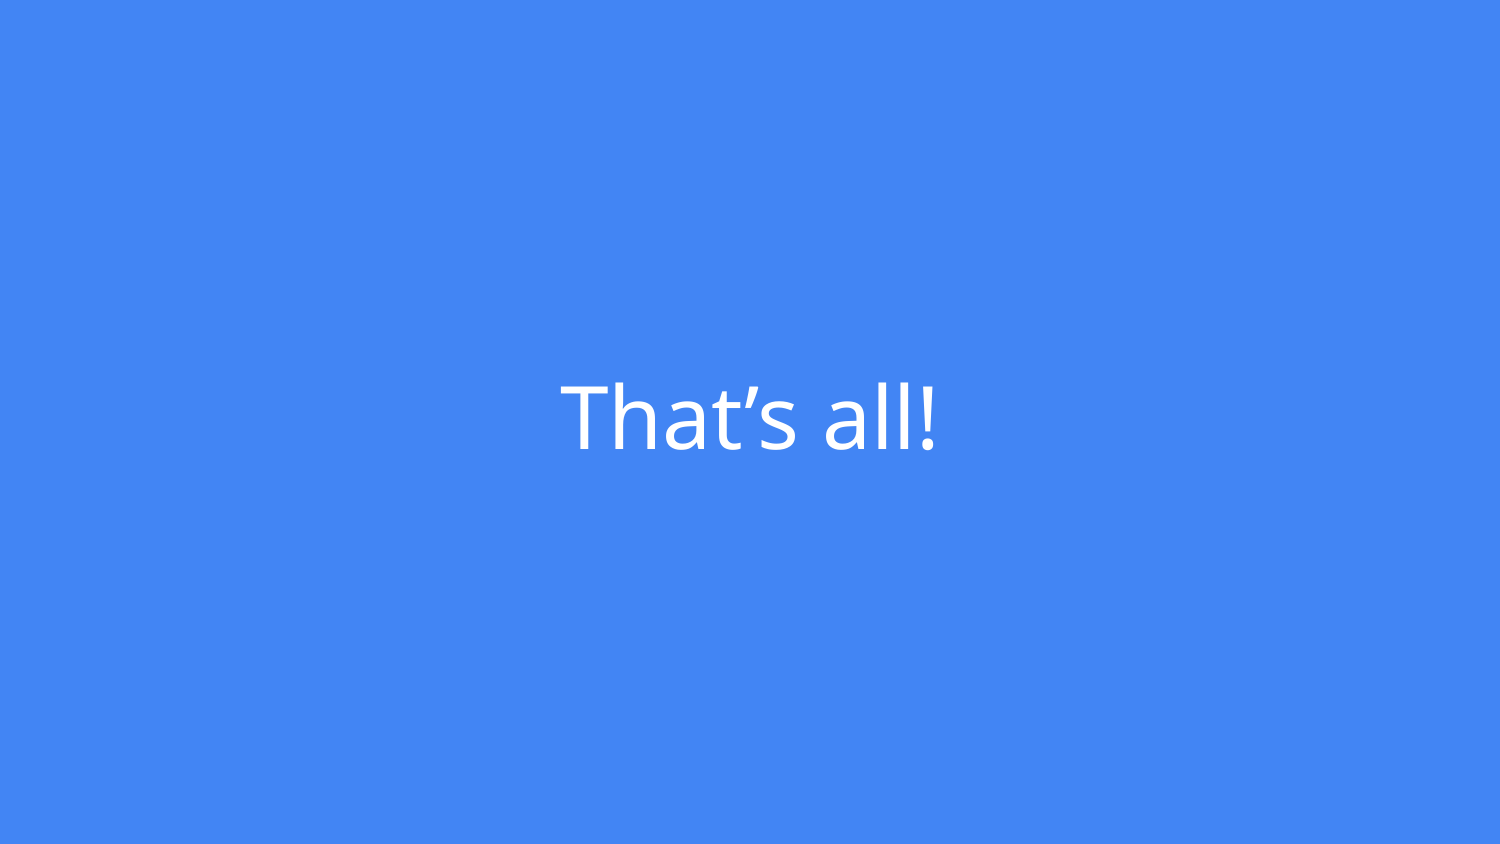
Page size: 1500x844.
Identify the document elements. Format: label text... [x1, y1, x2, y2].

title That’s all! [75, 58, 1425, 771]
